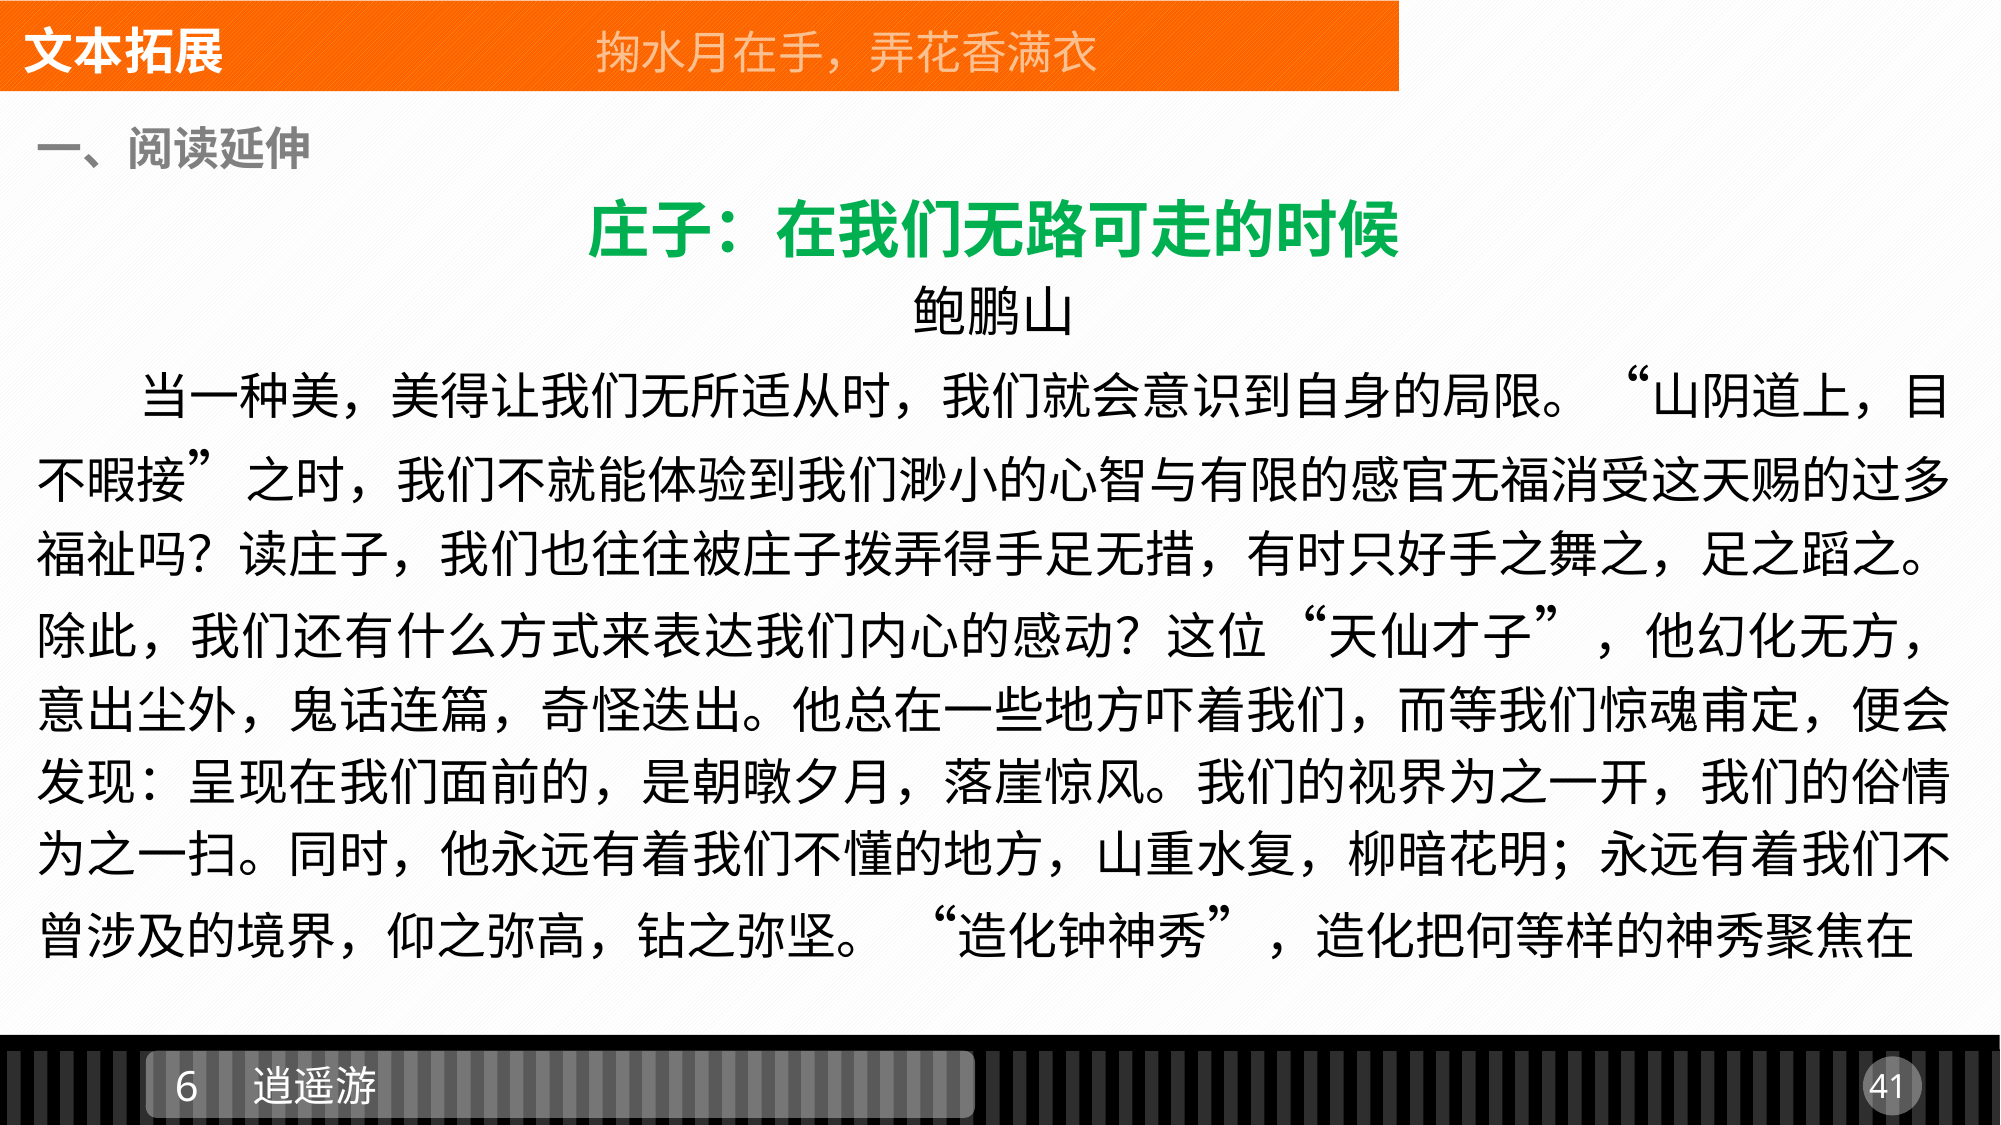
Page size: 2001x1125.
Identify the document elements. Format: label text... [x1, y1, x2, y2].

text_box 一、阅读延伸 庄子：在我们无路可走的时候 鲍鹏山 当一种美，美得让我们无所适从时，我们就会意识到自身的局限。“山阴道上，目不暇接”之时，我们不就能体验到我们渺小的心智与有限的感官无福消受这天赐的过多福祉吗？读庄子，我们也往往被庄子拨弄得手足无措，有时只好手之舞之，足之蹈之。除此，我们还有什么方式来表达我们内心的感动？这位“天仙才子”，他幻化无方，意出尘外，鬼话连篇，奇怪迭出。他总在一些地方吓着我们，而等我们惊魂甫定，便会发现：呈现在我们面前的，是朝暾夕月，落崖惊风。我们的视界为之一开，我们的俗情为之一扫。同时，他永远有着我们不懂的地方，山重水复，柳暗花明；永远有着我们不曾涉及的境界，仰之弥高，钻之弥坚。 “造化钟神秀”，造化把何等样的神秀聚焦在 [21, 101, 1967, 974]
text_box 文本拓展 掬水月在手，弄花香满衣 [9, 12, 1274, 88]
